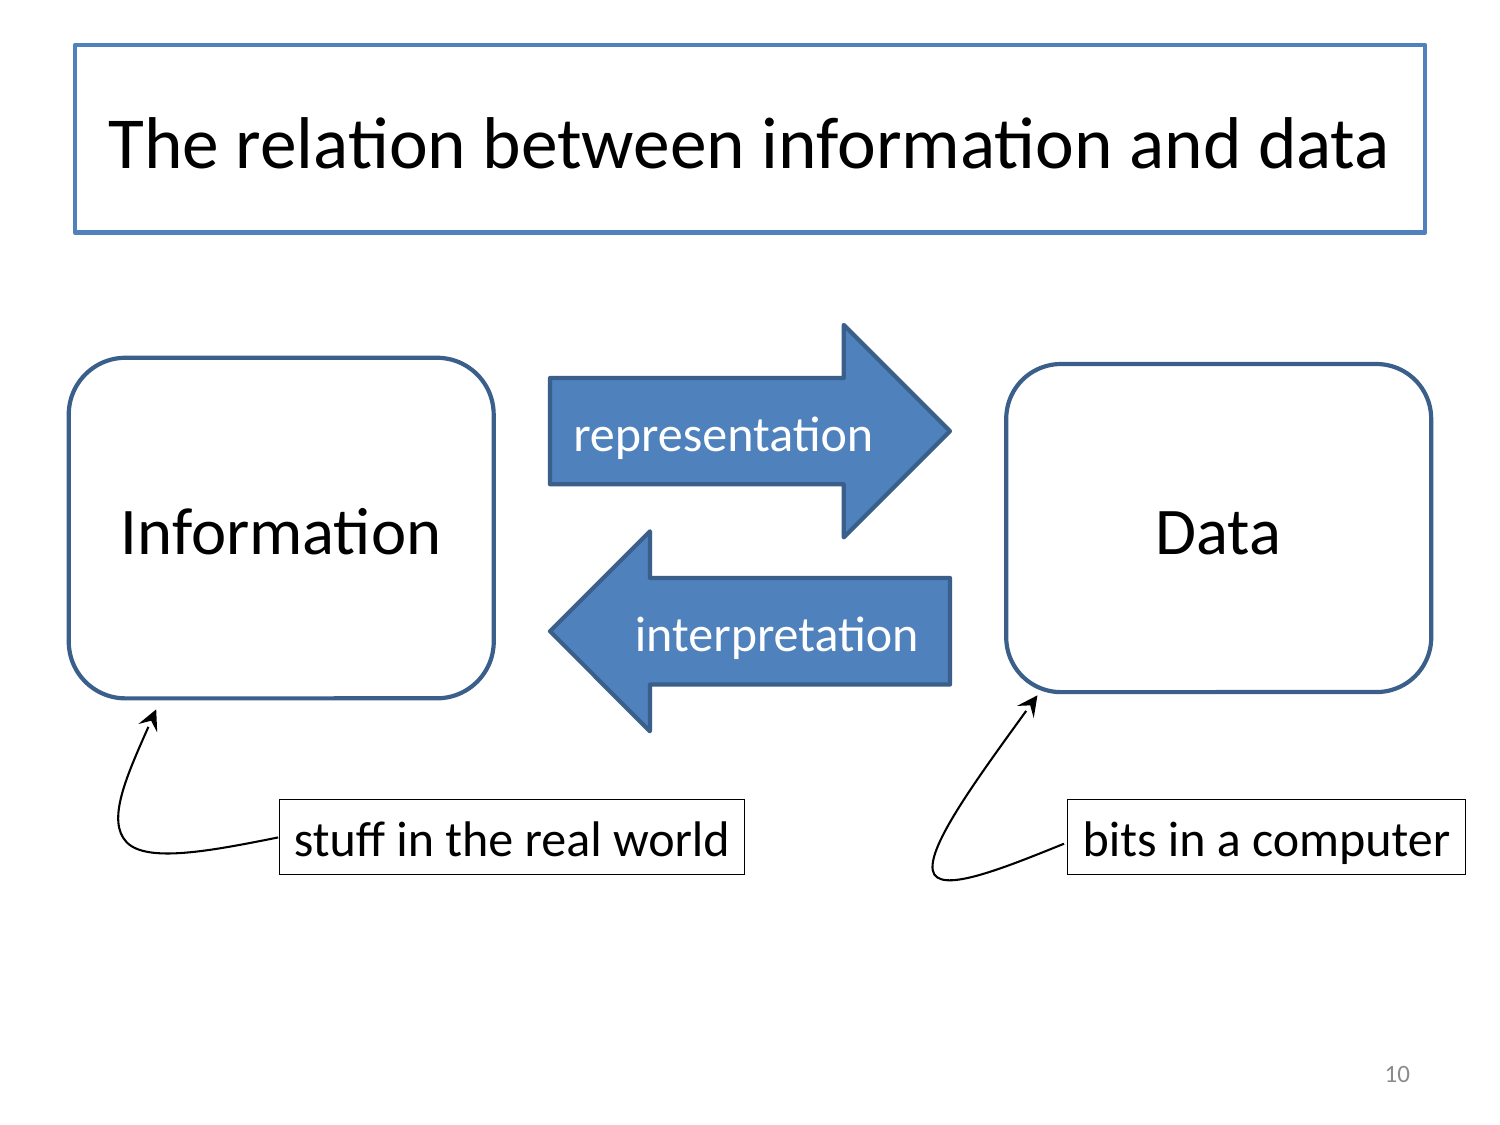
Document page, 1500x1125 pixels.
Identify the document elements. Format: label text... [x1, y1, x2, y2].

text_box bits in a computer [1067, 799, 1466, 875]
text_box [68, 324, 1432, 732]
slide_number 10 [1074, 1042, 1425, 1103]
text_box stuff in the real world [279, 799, 745, 875]
title The relation between information and data [73, 43, 1427, 235]
text_box [931, 740, 1065, 882]
text_box [117, 740, 279, 855]
